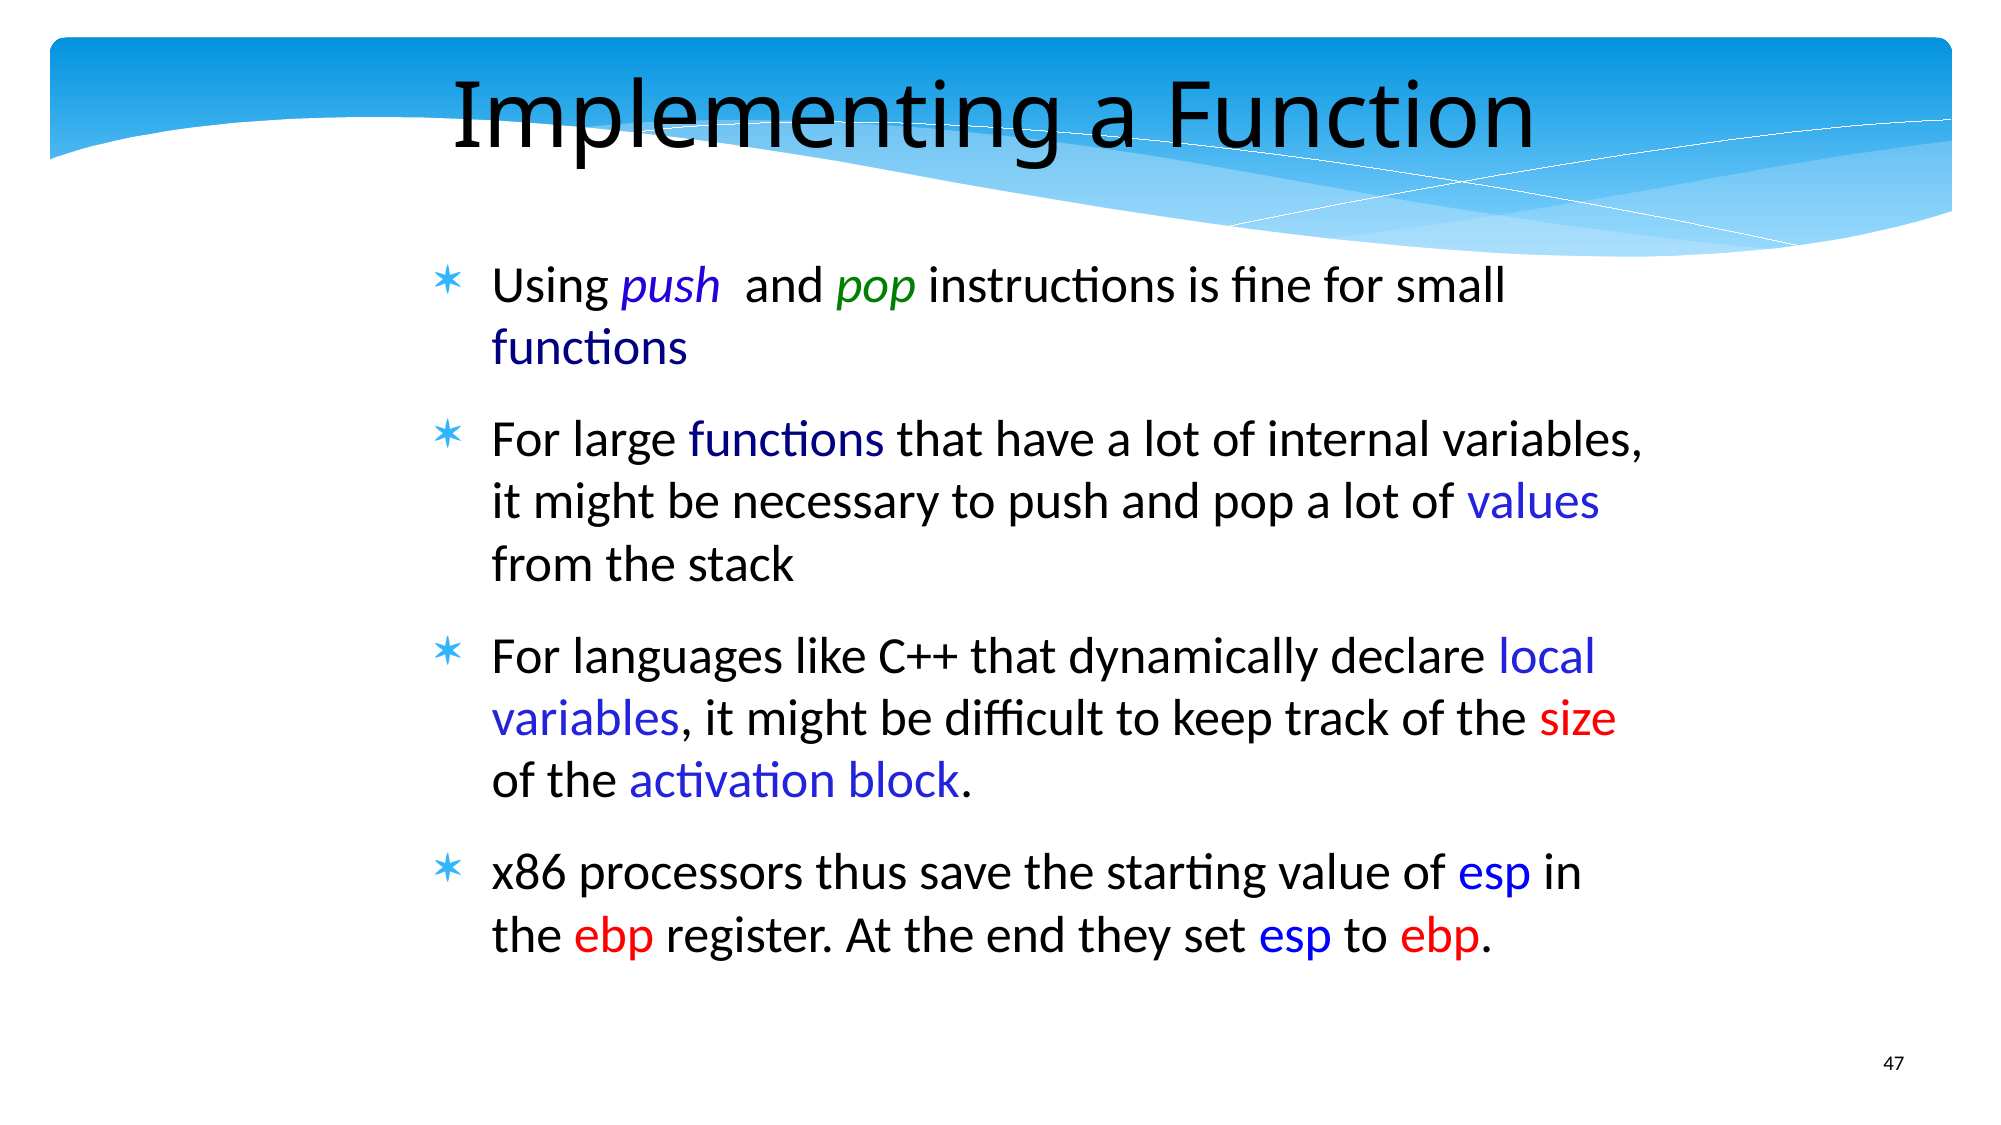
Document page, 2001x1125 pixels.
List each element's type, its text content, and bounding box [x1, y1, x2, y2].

title Implementing a Function [387, 33, 1605, 188]
list Using push and pop instructions is fine for small functions For large functions that have a lot of internal variables, it might be necessary to push and pop a lot of values from the stack For languages like C++ that dynamically declare local variables, it might be difficult to keep track of the size of the activation block. x86 processors thus save the starting value of esp in the ebp register. At the end they set esp to ebp. [387, 249, 1663, 1000]
